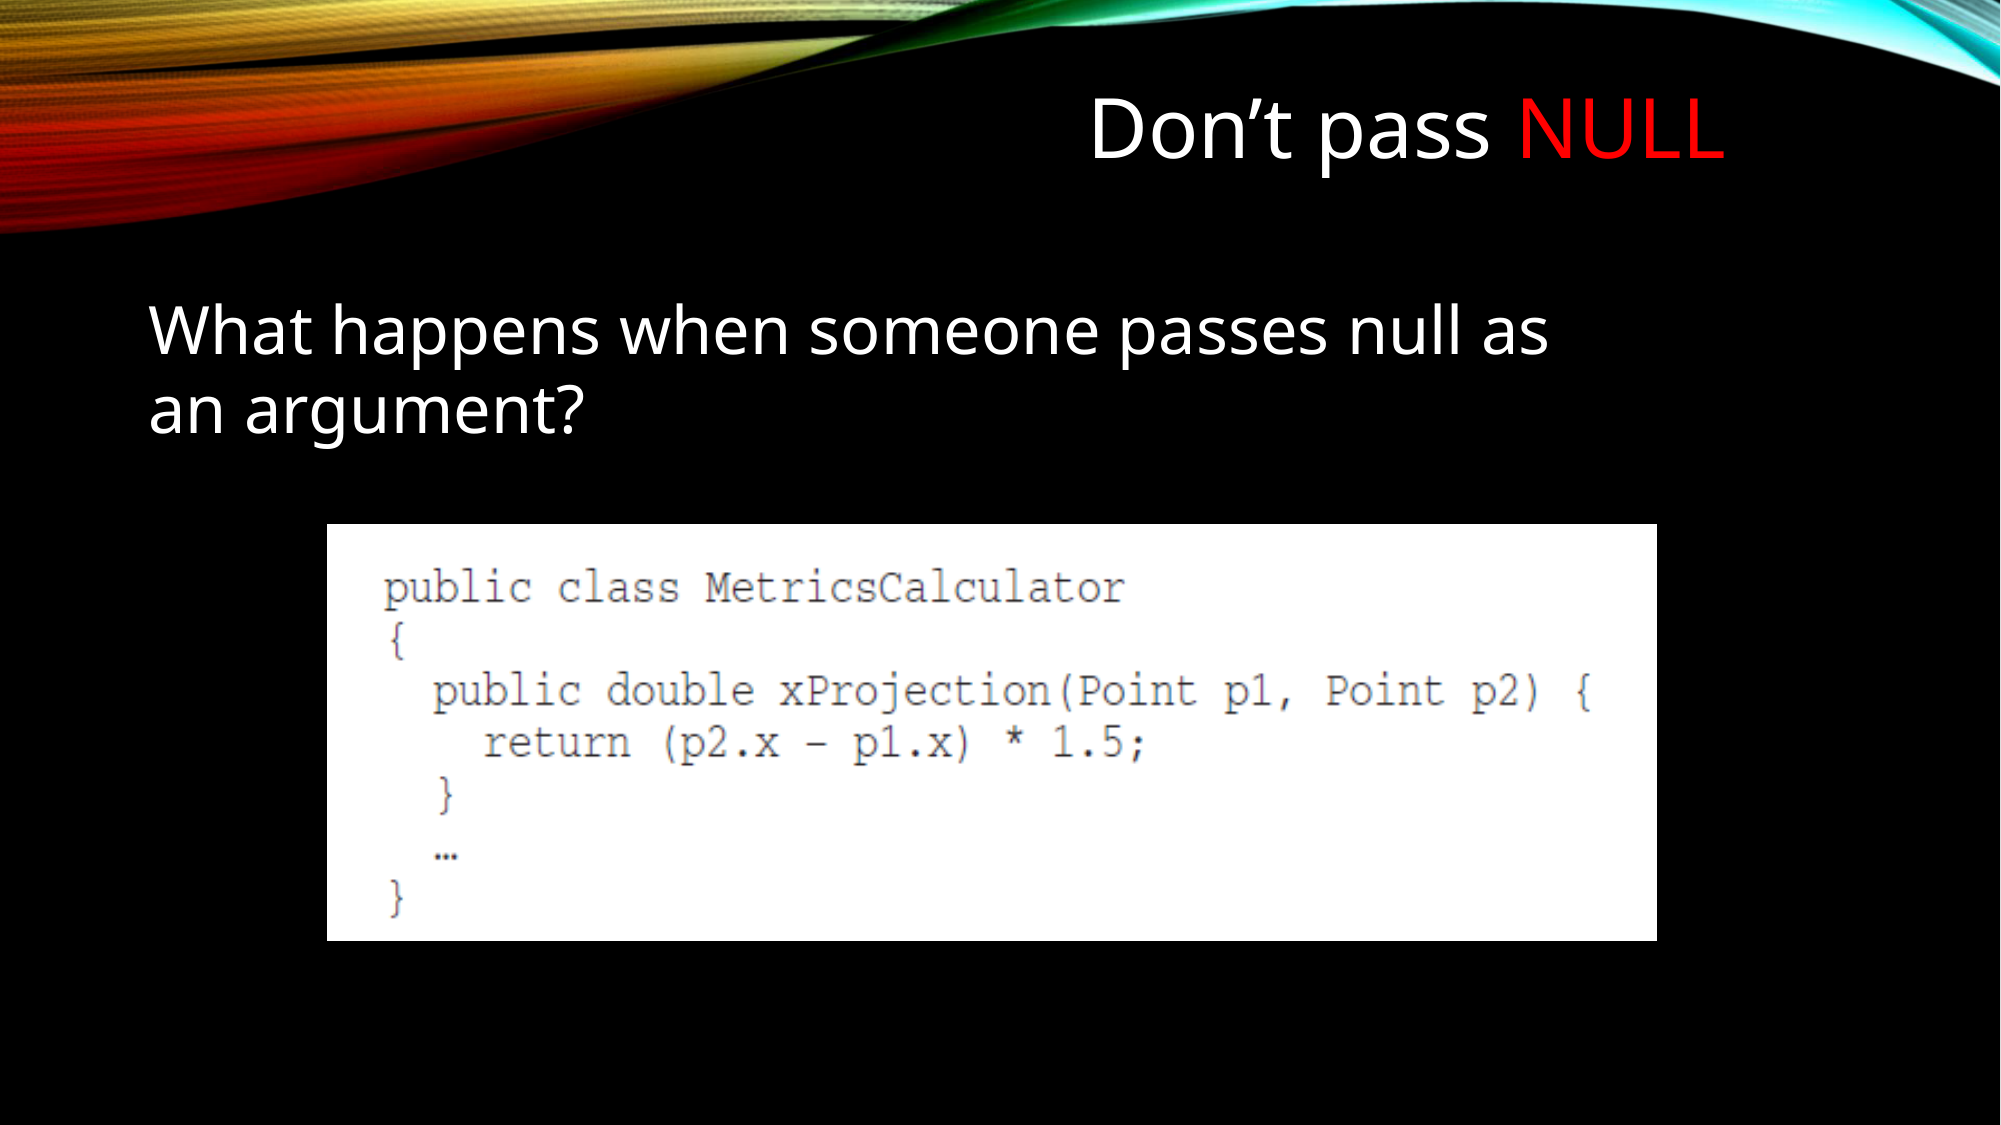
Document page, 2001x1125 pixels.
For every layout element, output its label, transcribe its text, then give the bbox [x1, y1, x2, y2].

picture [326, 524, 1657, 941]
text_box What happens when someone passes null as an argument? [146, 287, 1838, 448]
text_box Don’t pass NULL [1087, 75, 1988, 176]
picture [0, 0, 2000, 237]
